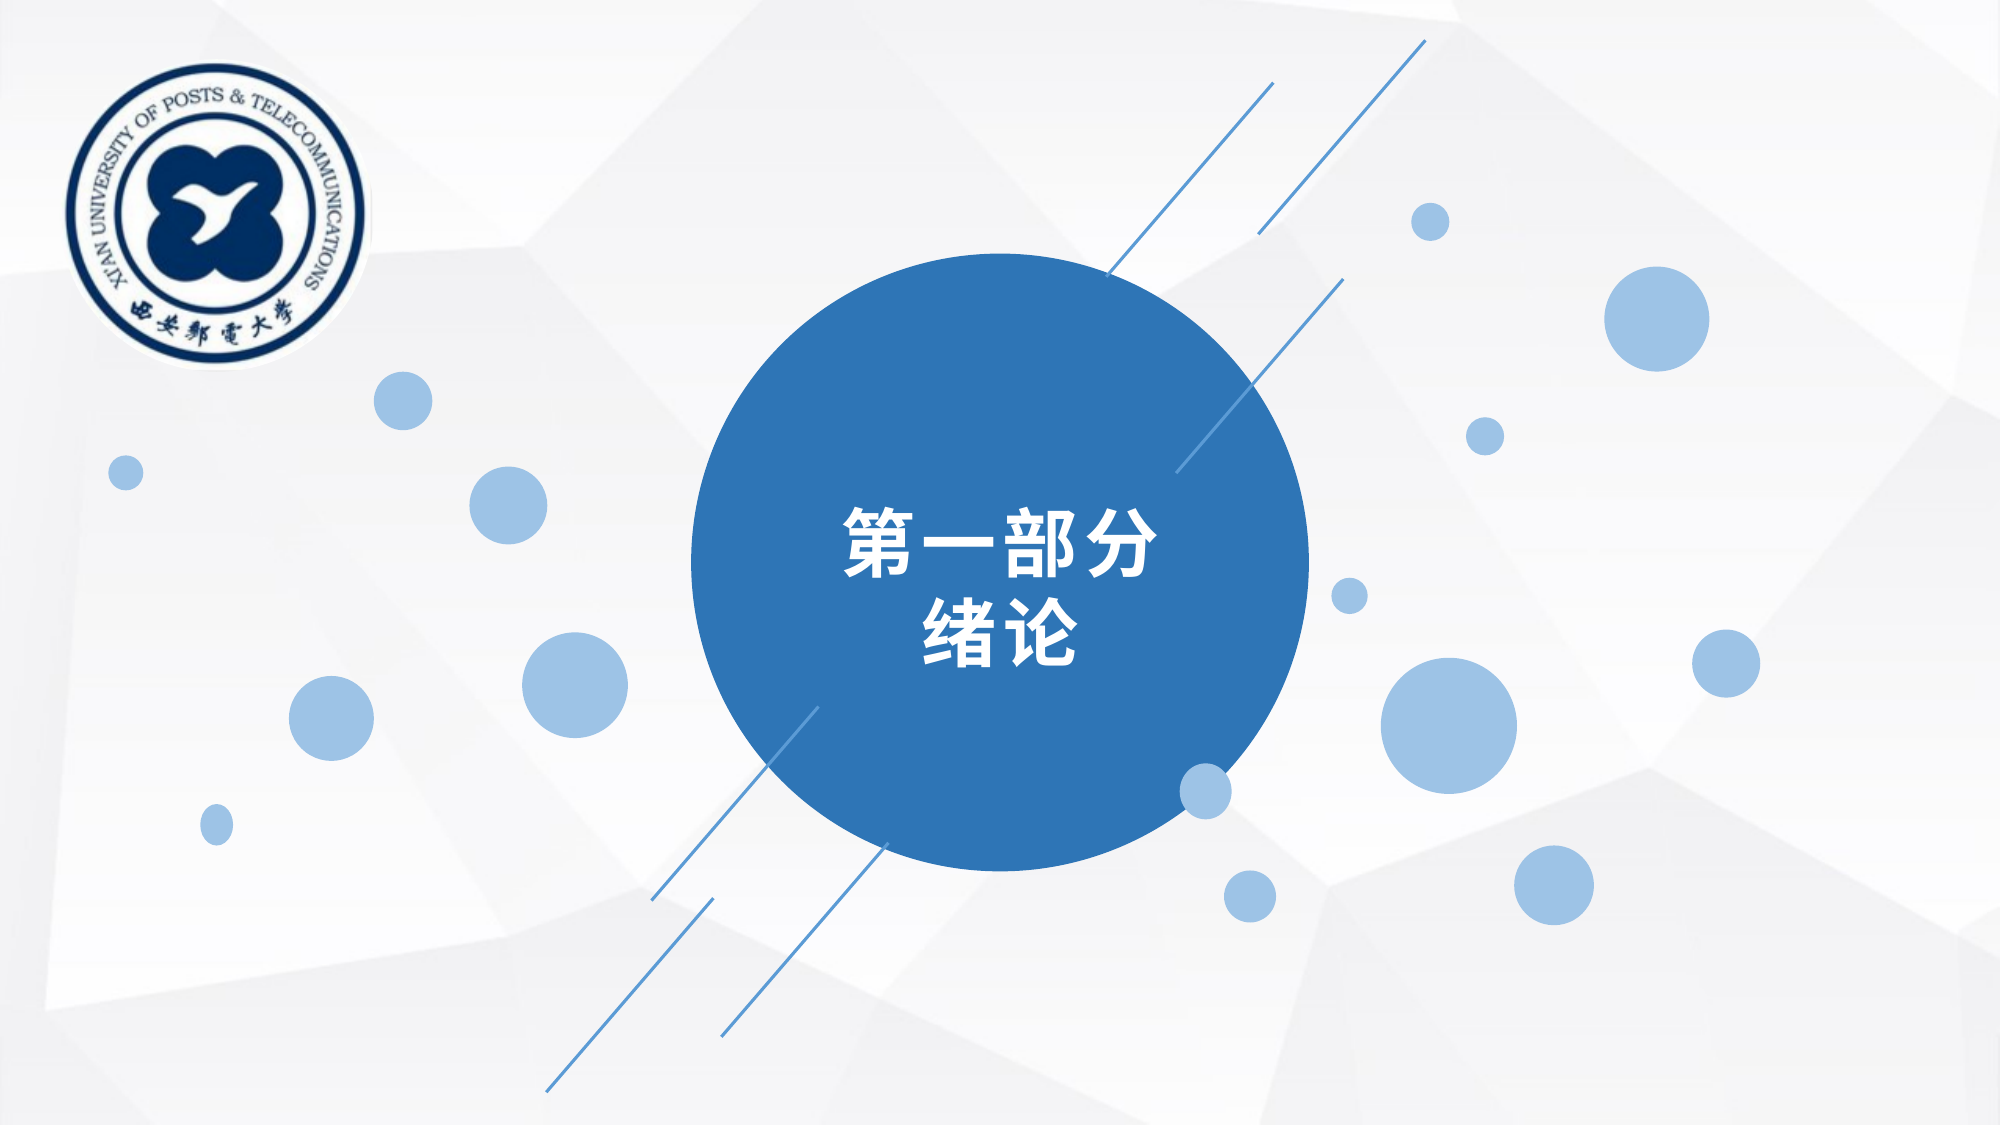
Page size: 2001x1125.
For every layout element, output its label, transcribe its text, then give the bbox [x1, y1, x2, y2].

text_box 第一部分 绪论 [712, 488, 1288, 684]
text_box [1106, 82, 1274, 277]
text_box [721, 842, 889, 1037]
text_box [521, 631, 629, 740]
text_box [1691, 628, 1762, 699]
text_box [107, 454, 145, 492]
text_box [1258, 40, 1426, 235]
picture [0, 0, 2000, 1125]
text_box [468, 465, 549, 546]
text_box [1176, 279, 1344, 474]
text_box [690, 252, 1310, 677]
text_box [1222, 869, 1278, 924]
text_box [1603, 265, 1711, 373]
text_box [199, 802, 235, 847]
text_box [651, 706, 819, 901]
text_box [1178, 762, 1233, 821]
text_box [1330, 576, 1369, 616]
text_box [1379, 656, 1519, 795]
text_box [372, 370, 434, 432]
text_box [546, 898, 714, 1093]
text_box [1464, 416, 1506, 457]
text_box [1513, 844, 1595, 927]
text_box [1415, 201, 1451, 242]
text_box [714, 684, 1286, 873]
text_box [287, 674, 375, 762]
